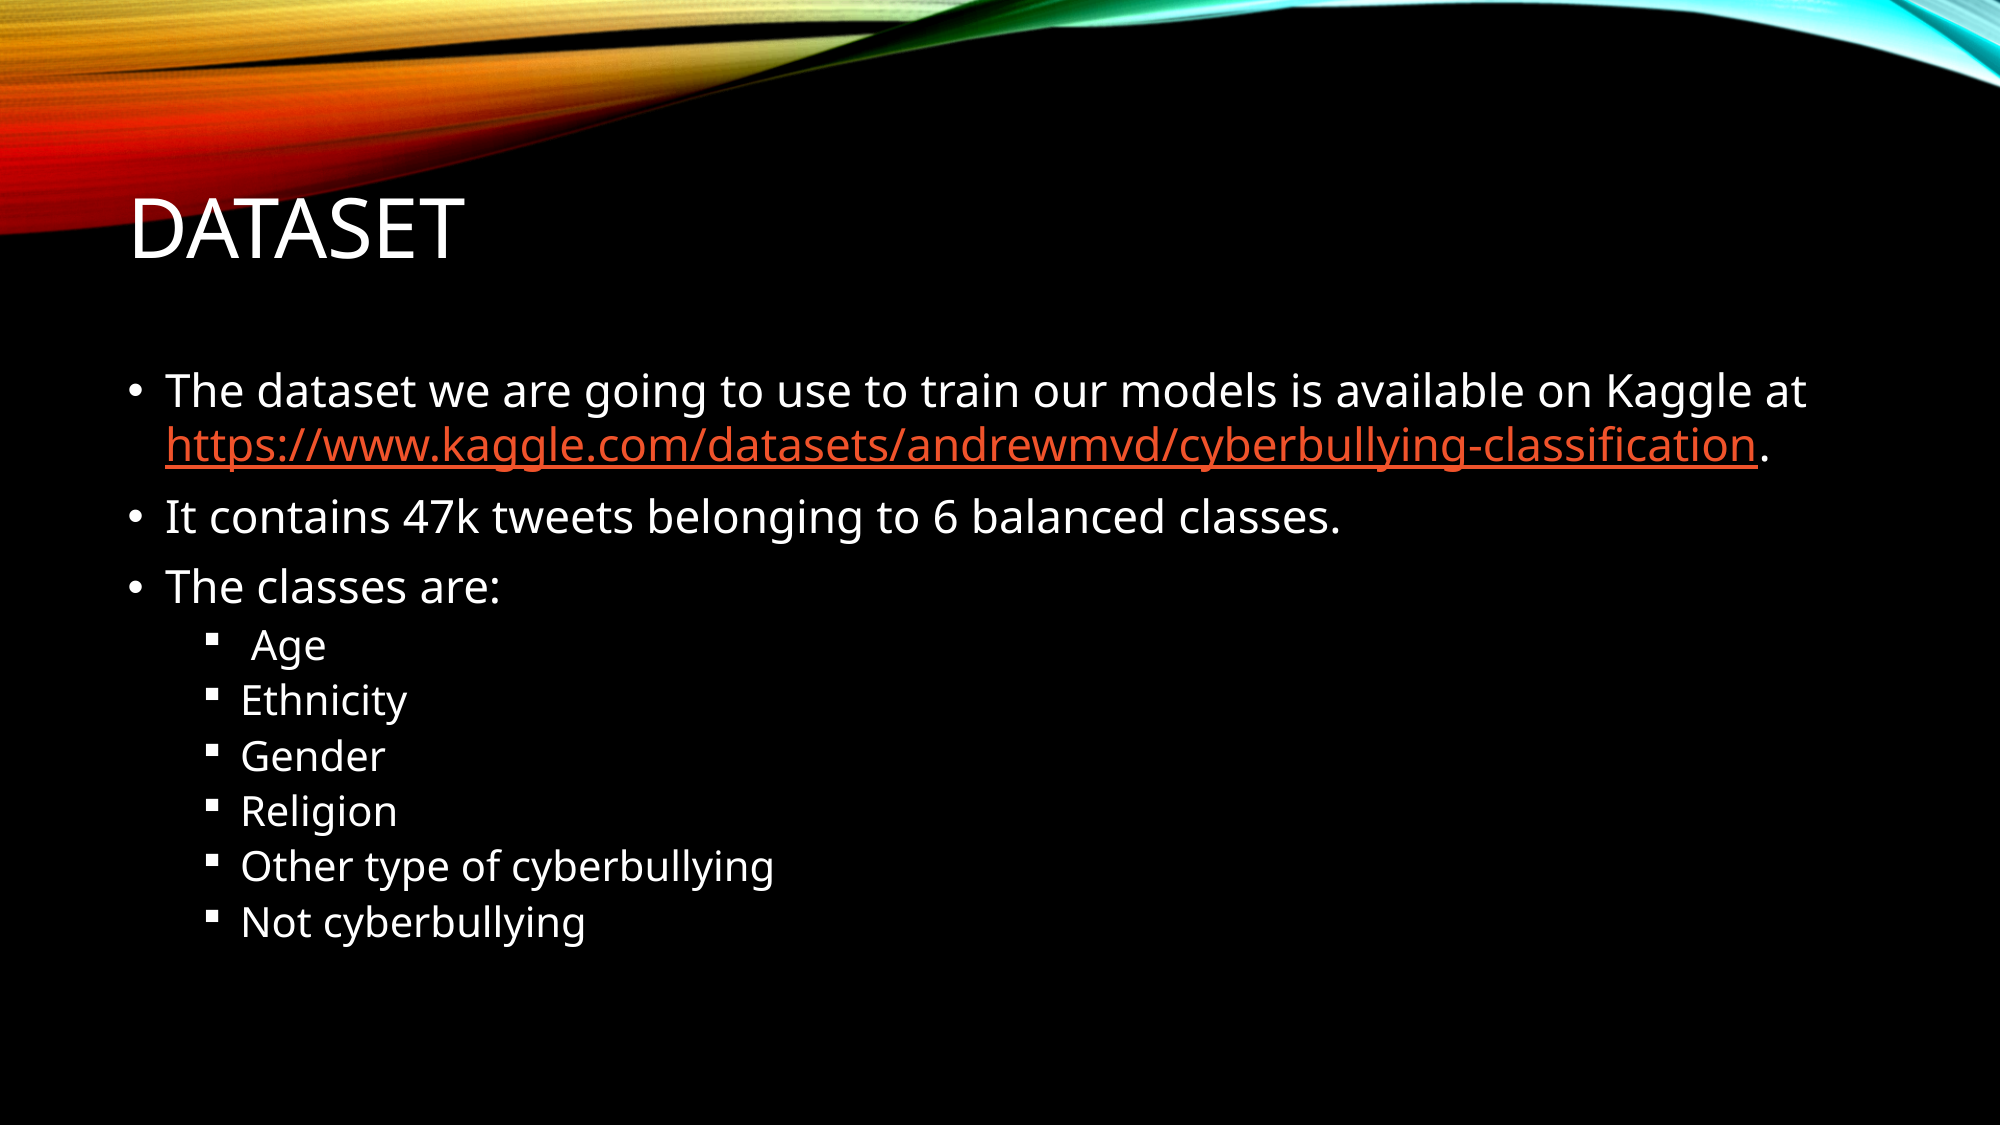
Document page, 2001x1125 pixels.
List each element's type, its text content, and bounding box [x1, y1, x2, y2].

picture [0, 0, 2000, 237]
title DATASET [112, 125, 1888, 338]
list The dataset we are going to use to train our models is available on Kaggle at https://www.kaggle.com/datasets/andrewmvd/cyberbullying-classification. It contains 47k tweets belonging to 6 balanced classes. The classes are: Age Ethnicity Gender Religion Other type of cyberbullying Not cyberbullying [112, 360, 1888, 1021]
